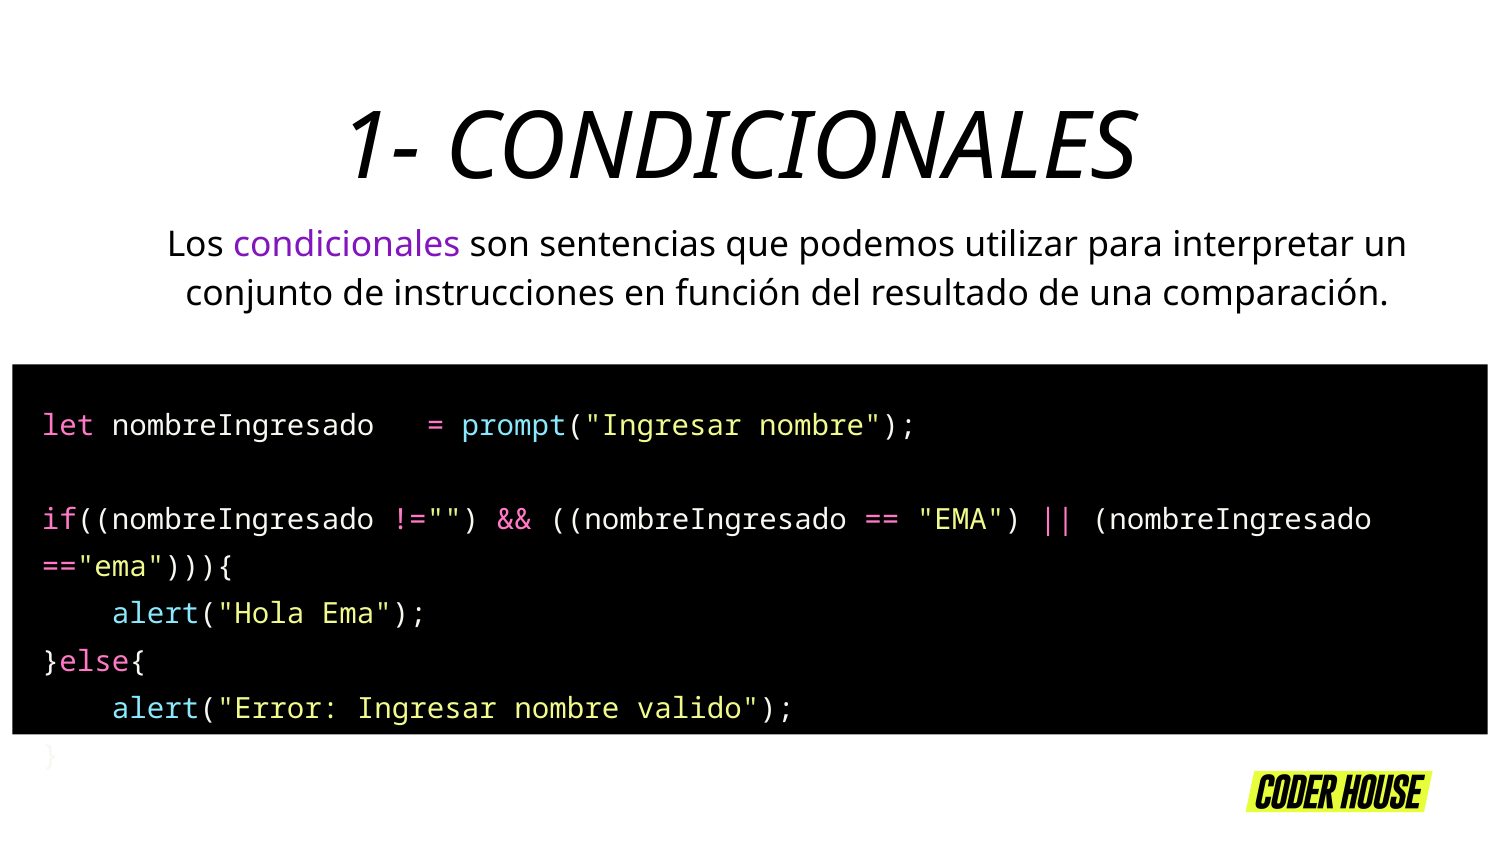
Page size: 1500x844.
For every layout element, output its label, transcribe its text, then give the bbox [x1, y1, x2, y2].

text_box Los condicionales son sentencias que podemos utilizar para interpretar un conjunto de instrucciones en función del resultado de una comparación. [128, 199, 1447, 326]
picture [1241, 764, 1437, 819]
text_box 1- CONDICIONALES [191, 69, 1287, 199]
text_box let nombreIngresado = prompt("Ingresar nombre"); if((nombreIngresado !="") && ((nombreIngresado == "EMA") || (nombreIngresado =="ema"))){ alert("Hola Ema"); }else{ alert("Error: Ingresar nombre valido"); } [12, 364, 1488, 735]
